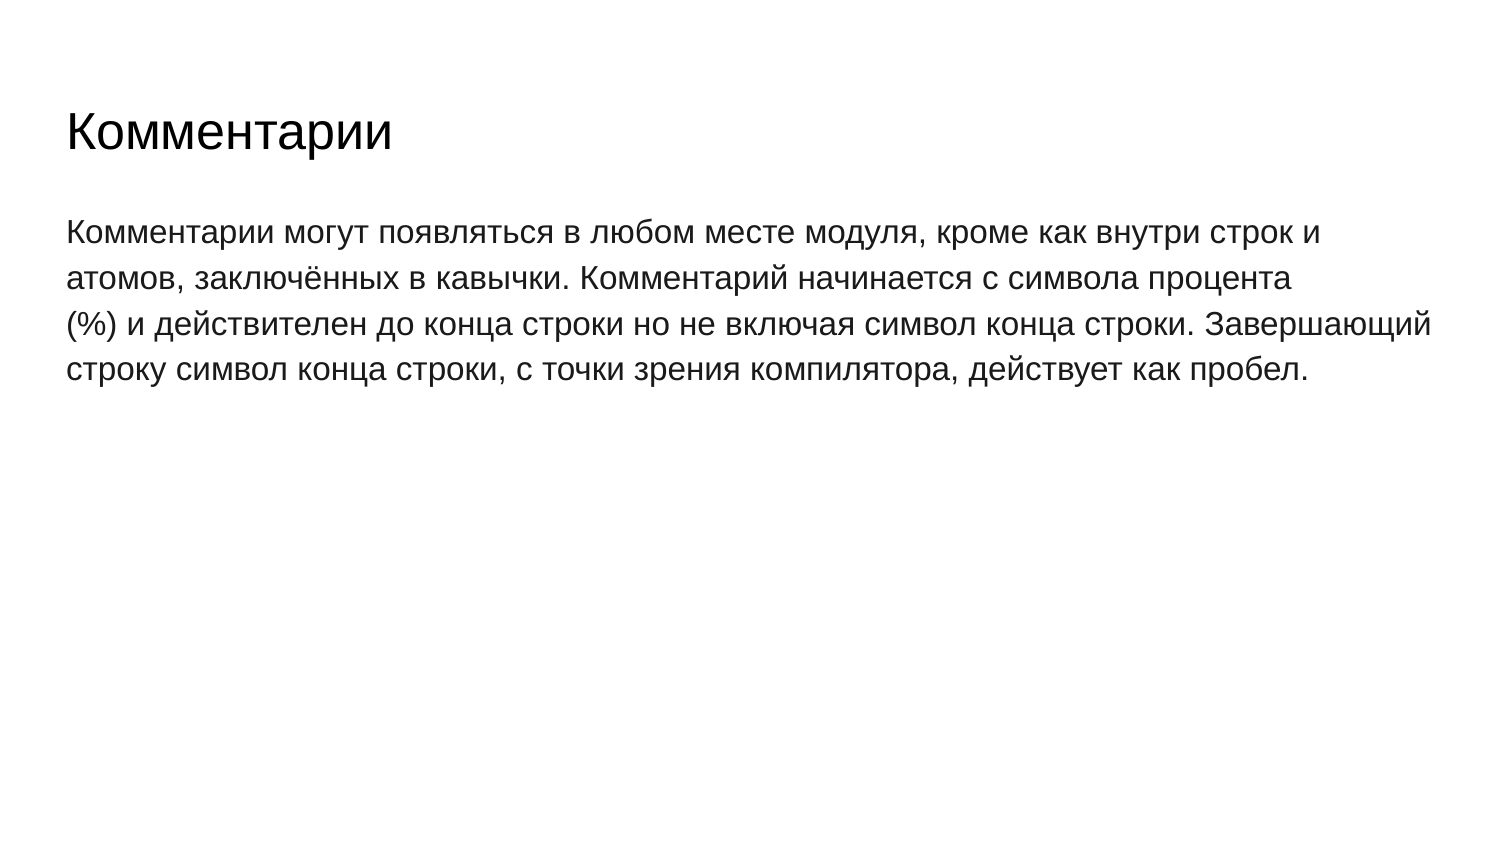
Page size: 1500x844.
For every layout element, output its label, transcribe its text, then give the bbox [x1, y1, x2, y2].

list Комментарии могут появляться в любом месте модуля, кроме как внутри строк и атомов, заключённых в кавычки. Комментарий начинается с символа процента (%) и действителен до конца строки но не включая символ конца строки. Завершающий строку символ конца строки, с точки зрения компилятора, действует как пробел. [51, 189, 1449, 750]
title Комментарии [51, 72, 1449, 167]
